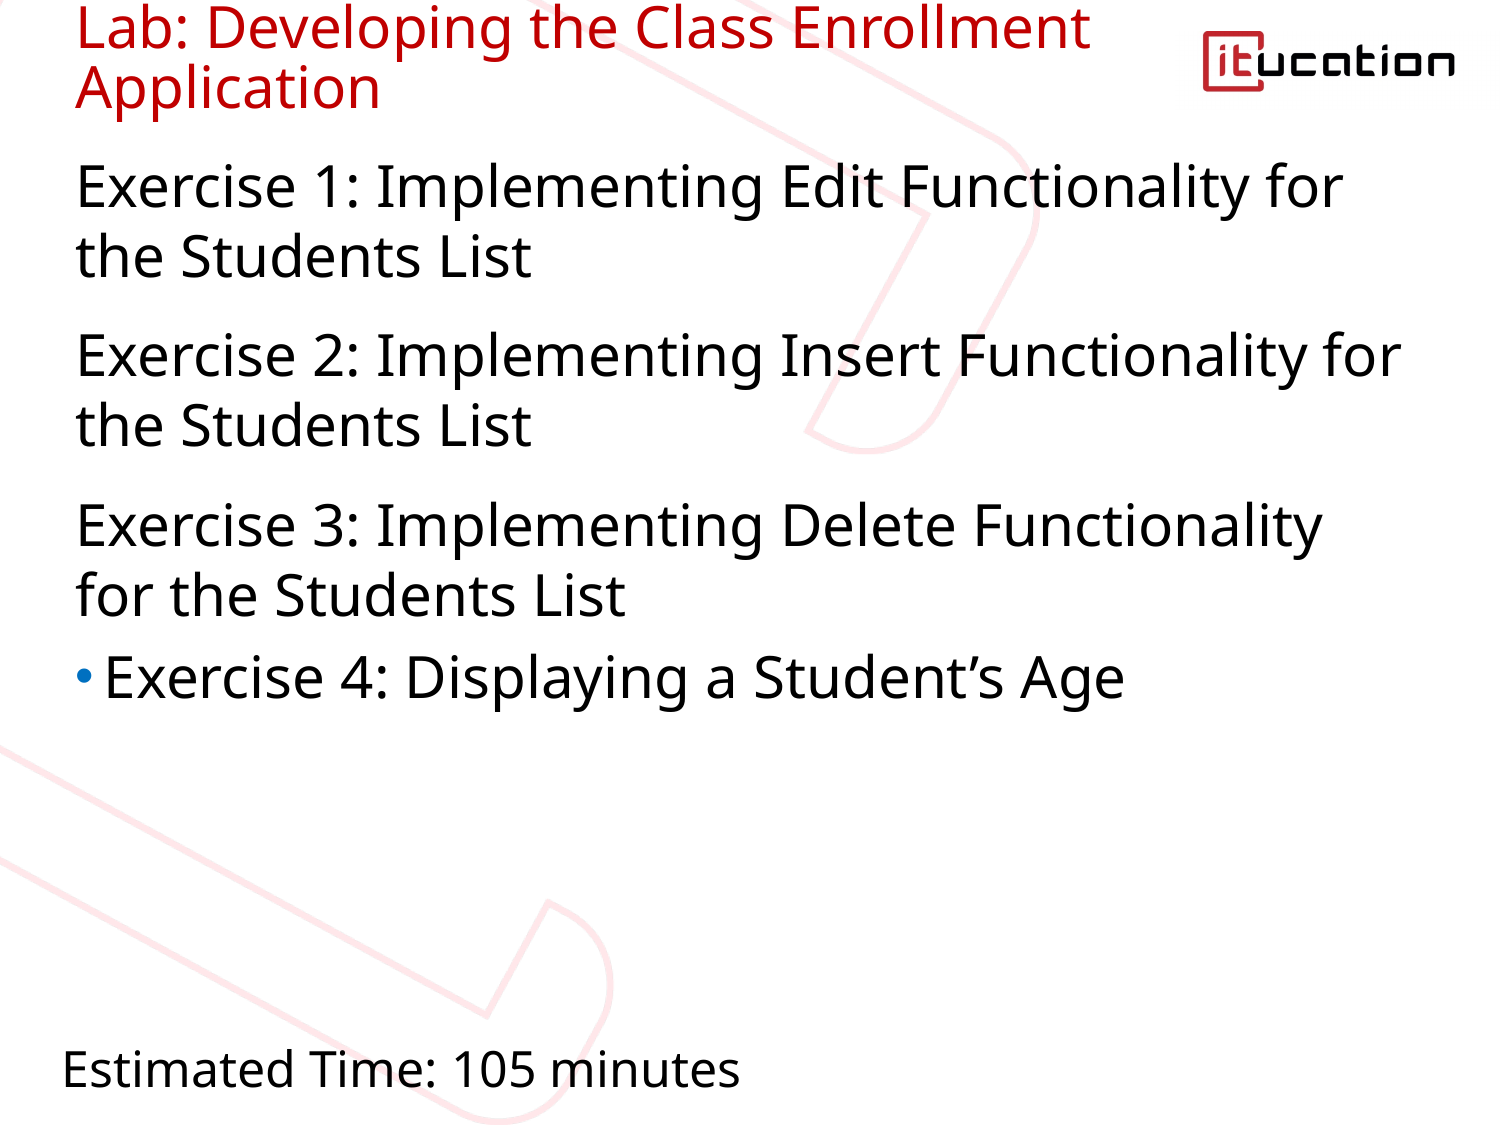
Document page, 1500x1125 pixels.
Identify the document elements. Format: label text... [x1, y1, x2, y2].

text_box Estimated Time: 105 minutes [46, 1030, 822, 1105]
picture [1188, 31, 1500, 110]
list Exercise 1: Implementing Edit Functionality for the Students List Exercise 2: Implementing Insert Functionality for the Students List Exercise 3: Implementing Delete Functionality for the Students List Exercise 4: Displaying a Student’s Age [74, 148, 1408, 994]
title Lab: Developing the Class Enrollment Application [75, 0, 1188, 122]
